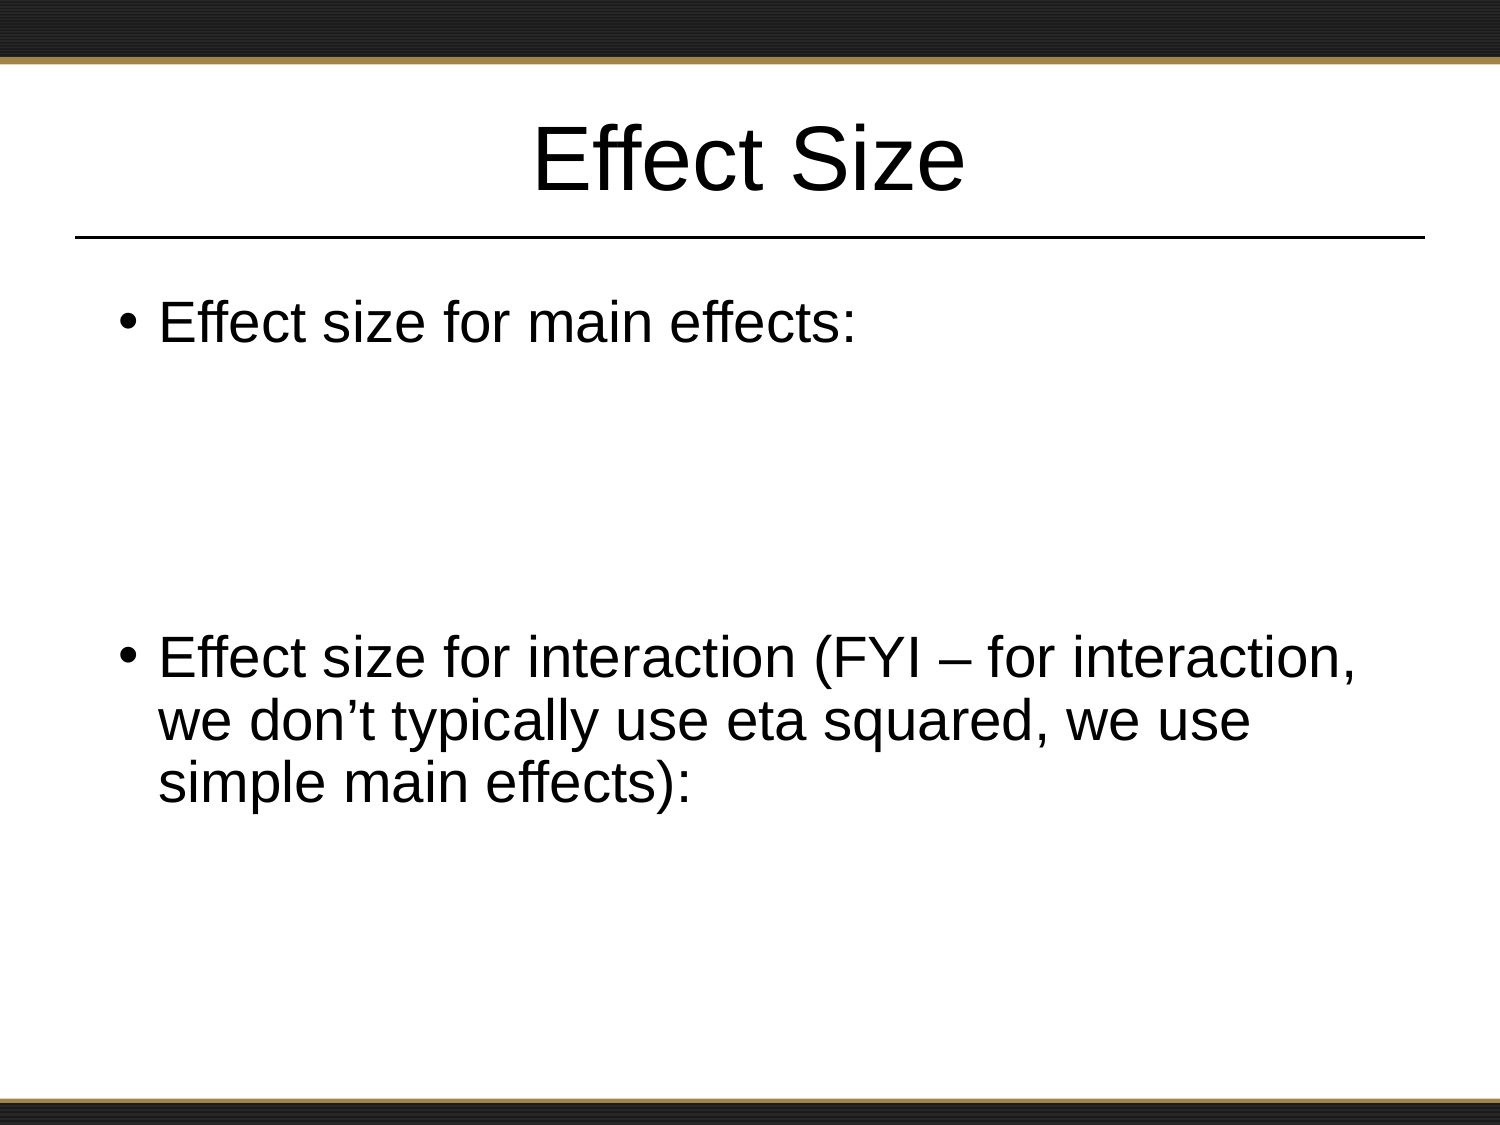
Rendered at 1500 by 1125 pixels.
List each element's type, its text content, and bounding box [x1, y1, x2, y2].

picture [0, 1103, 1500, 1125]
title Effect Size [103, 52, 1397, 270]
picture [0, 0, 1500, 57]
